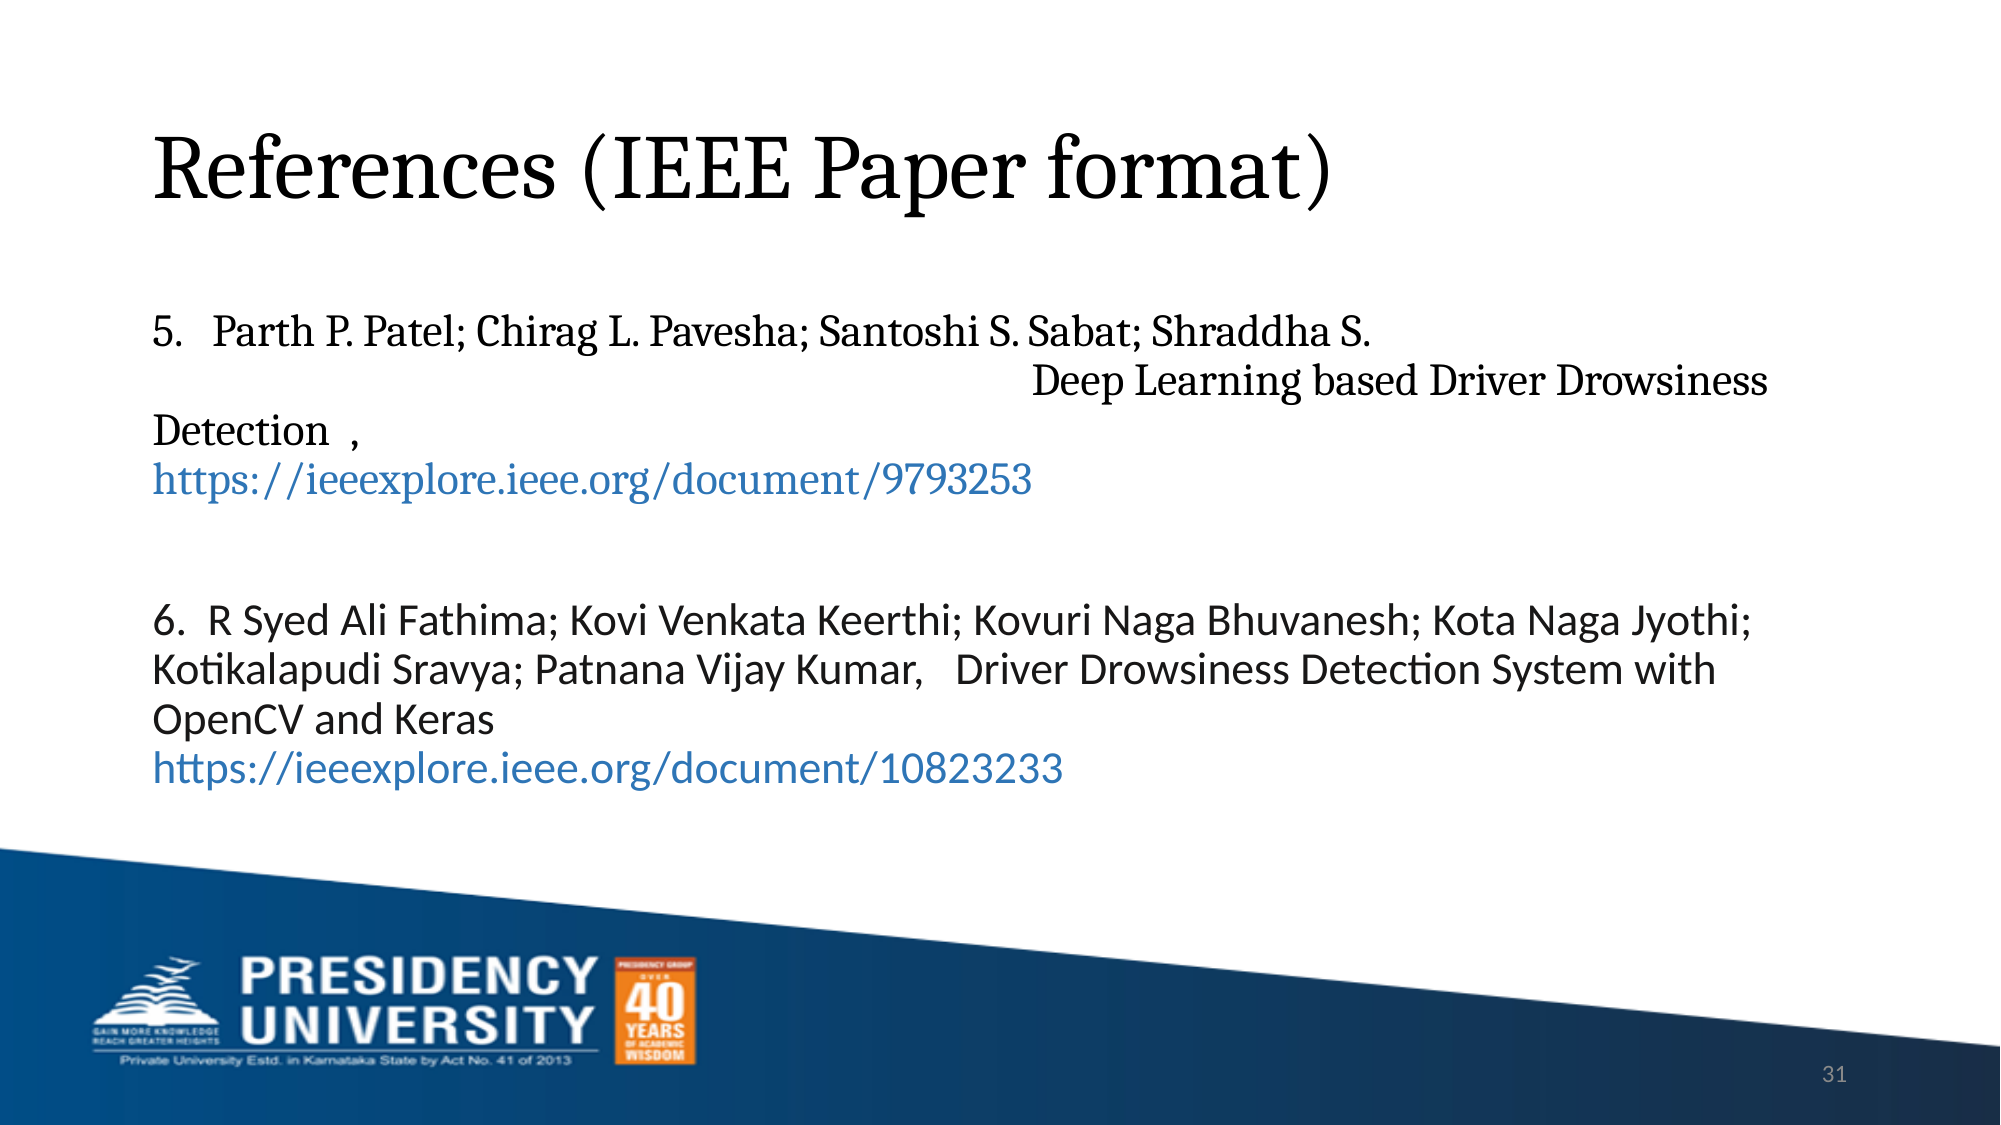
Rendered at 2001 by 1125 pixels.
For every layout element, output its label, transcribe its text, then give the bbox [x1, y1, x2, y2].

picture [0, 845, 2000, 1125]
list 5. Parth P. Patel; Chirag L. Pavesha; Santoshi S. Sabat; Shraddha S. Deep Learning based Driver Drowsiness Detection , https://ieeexplore.ieee.org/document/9793253 6. R Syed Ali Fathima; Kovi Venkata Keerthi; Kovuri Naga Bhuvanesh; Kota Naga Jyothi; Kotikalapudi Sravya; Patnana Vijay Kumar, Driver Drowsiness Detection System with OpenCV and Keras https://ieeexplore.ieee.org/document/10823233 [137, 299, 1863, 1014]
title References (IEEE Paper format) [137, 59, 1863, 278]
slide_number 31 [1412, 1042, 1863, 1103]
